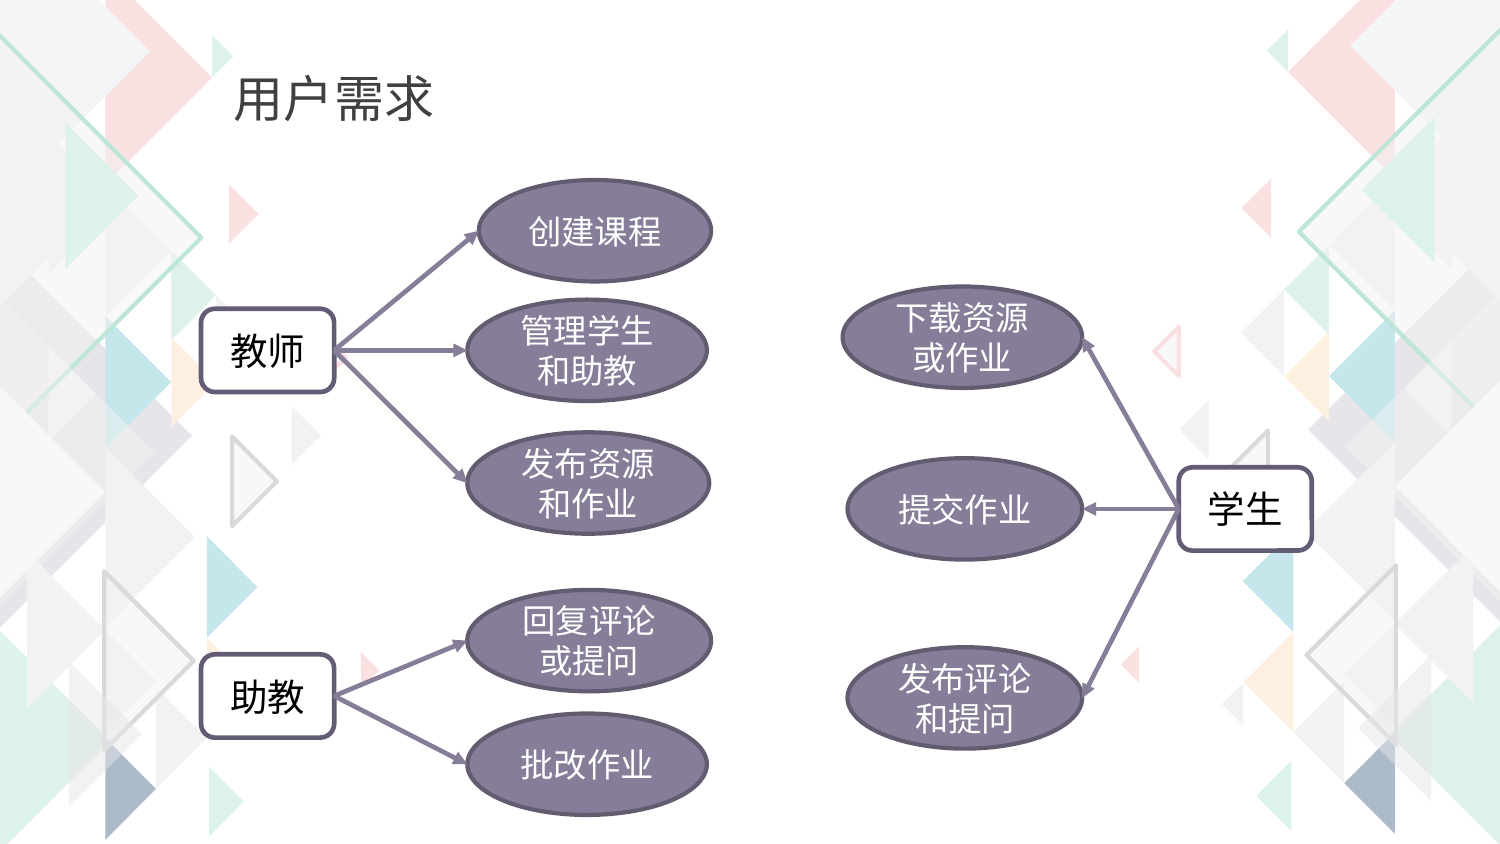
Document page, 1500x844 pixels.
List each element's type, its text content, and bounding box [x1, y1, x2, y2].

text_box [0, 0, 380, 844]
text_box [1120, 0, 1500, 844]
text_box 用户需求 [384, 60, 455, 178]
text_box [200, 179, 1312, 816]
